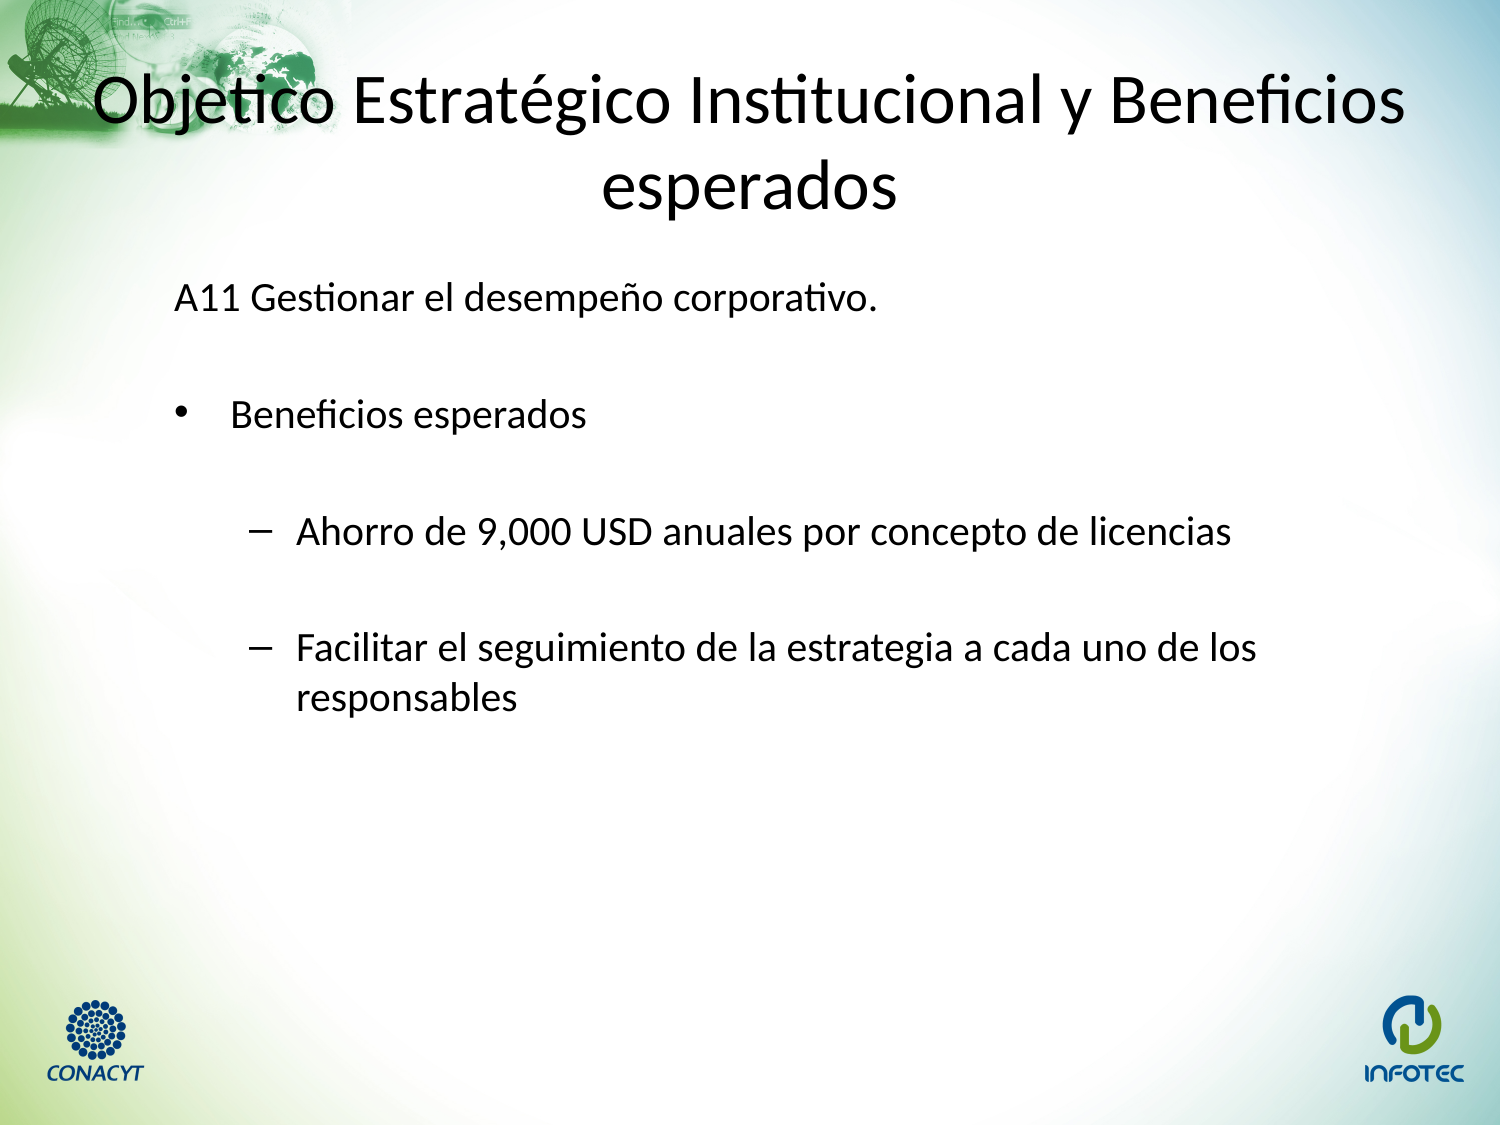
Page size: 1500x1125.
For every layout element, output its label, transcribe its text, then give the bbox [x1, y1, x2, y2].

text_box Objetico Estratégico Institucional y Beneficios esperados [74, 45, 1425, 233]
text_box A11 Gestionar el desempeño corporativo. Beneficios esperados Ahorro de 9,000 USD anuales por concepto de licencias Facilitar el seguimiento de la estrategia a cada uno de los responsables [159, 262, 1372, 1005]
picture [0, 0, 1500, 1125]
